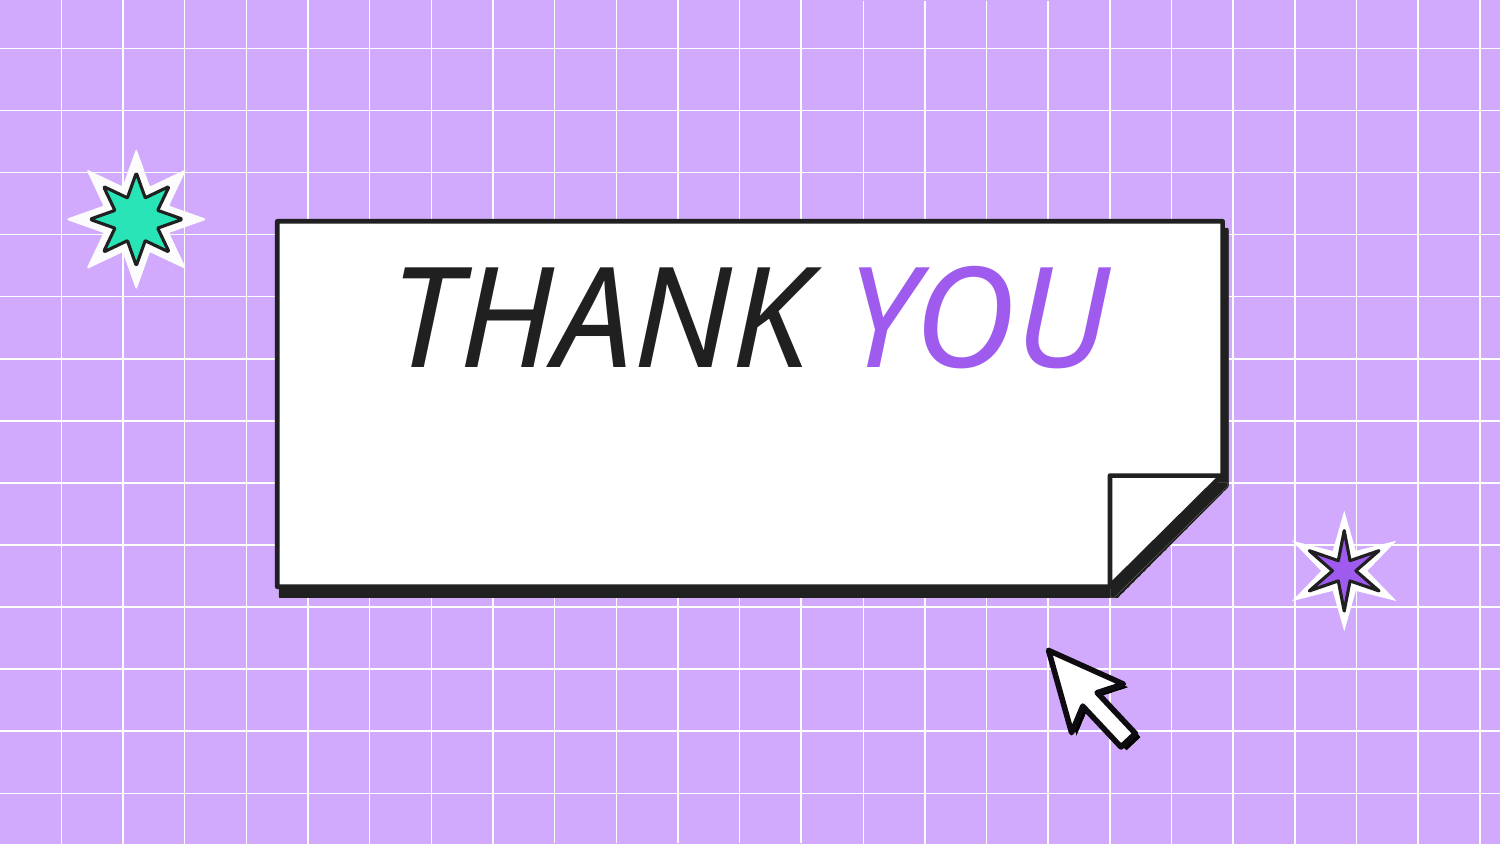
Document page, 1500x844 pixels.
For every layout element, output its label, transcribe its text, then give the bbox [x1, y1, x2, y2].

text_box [1291, 510, 1397, 632]
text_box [1045, 647, 1139, 750]
title THANK YOU [361, 231, 1139, 562]
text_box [66, 149, 206, 289]
